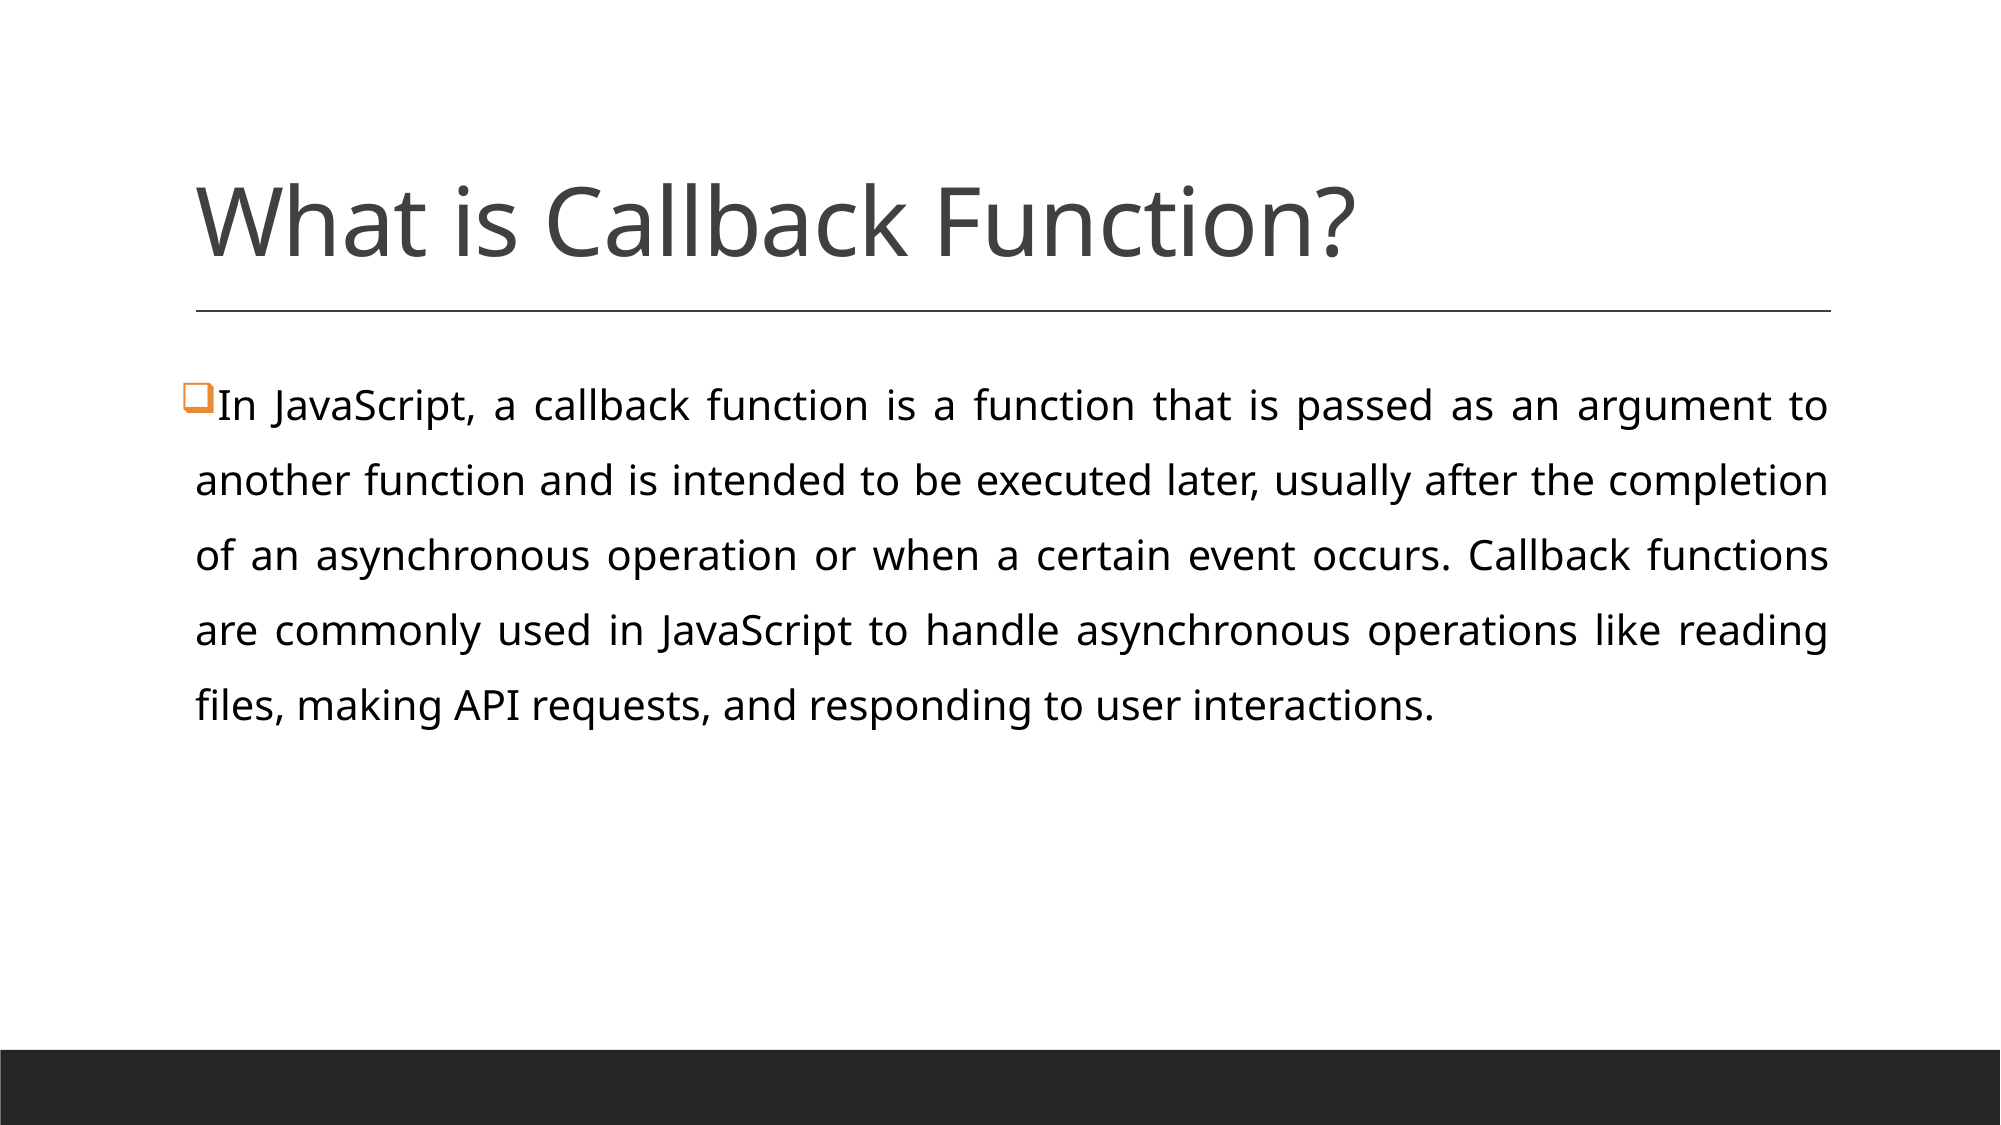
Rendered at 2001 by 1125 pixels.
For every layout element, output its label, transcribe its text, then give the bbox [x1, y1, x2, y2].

title What is Callback Function? [180, 47, 1830, 285]
list In JavaScript, a callback function is a function that is passed as an argument to another function and is intended to be executed later, usually after the completion of an asynchronous operation or when a certain event occurs. Callback functions are commonly used in JavaScript to handle asynchronous operations like reading files, making API requests, and responding to user interactions. [180, 345, 1830, 963]
